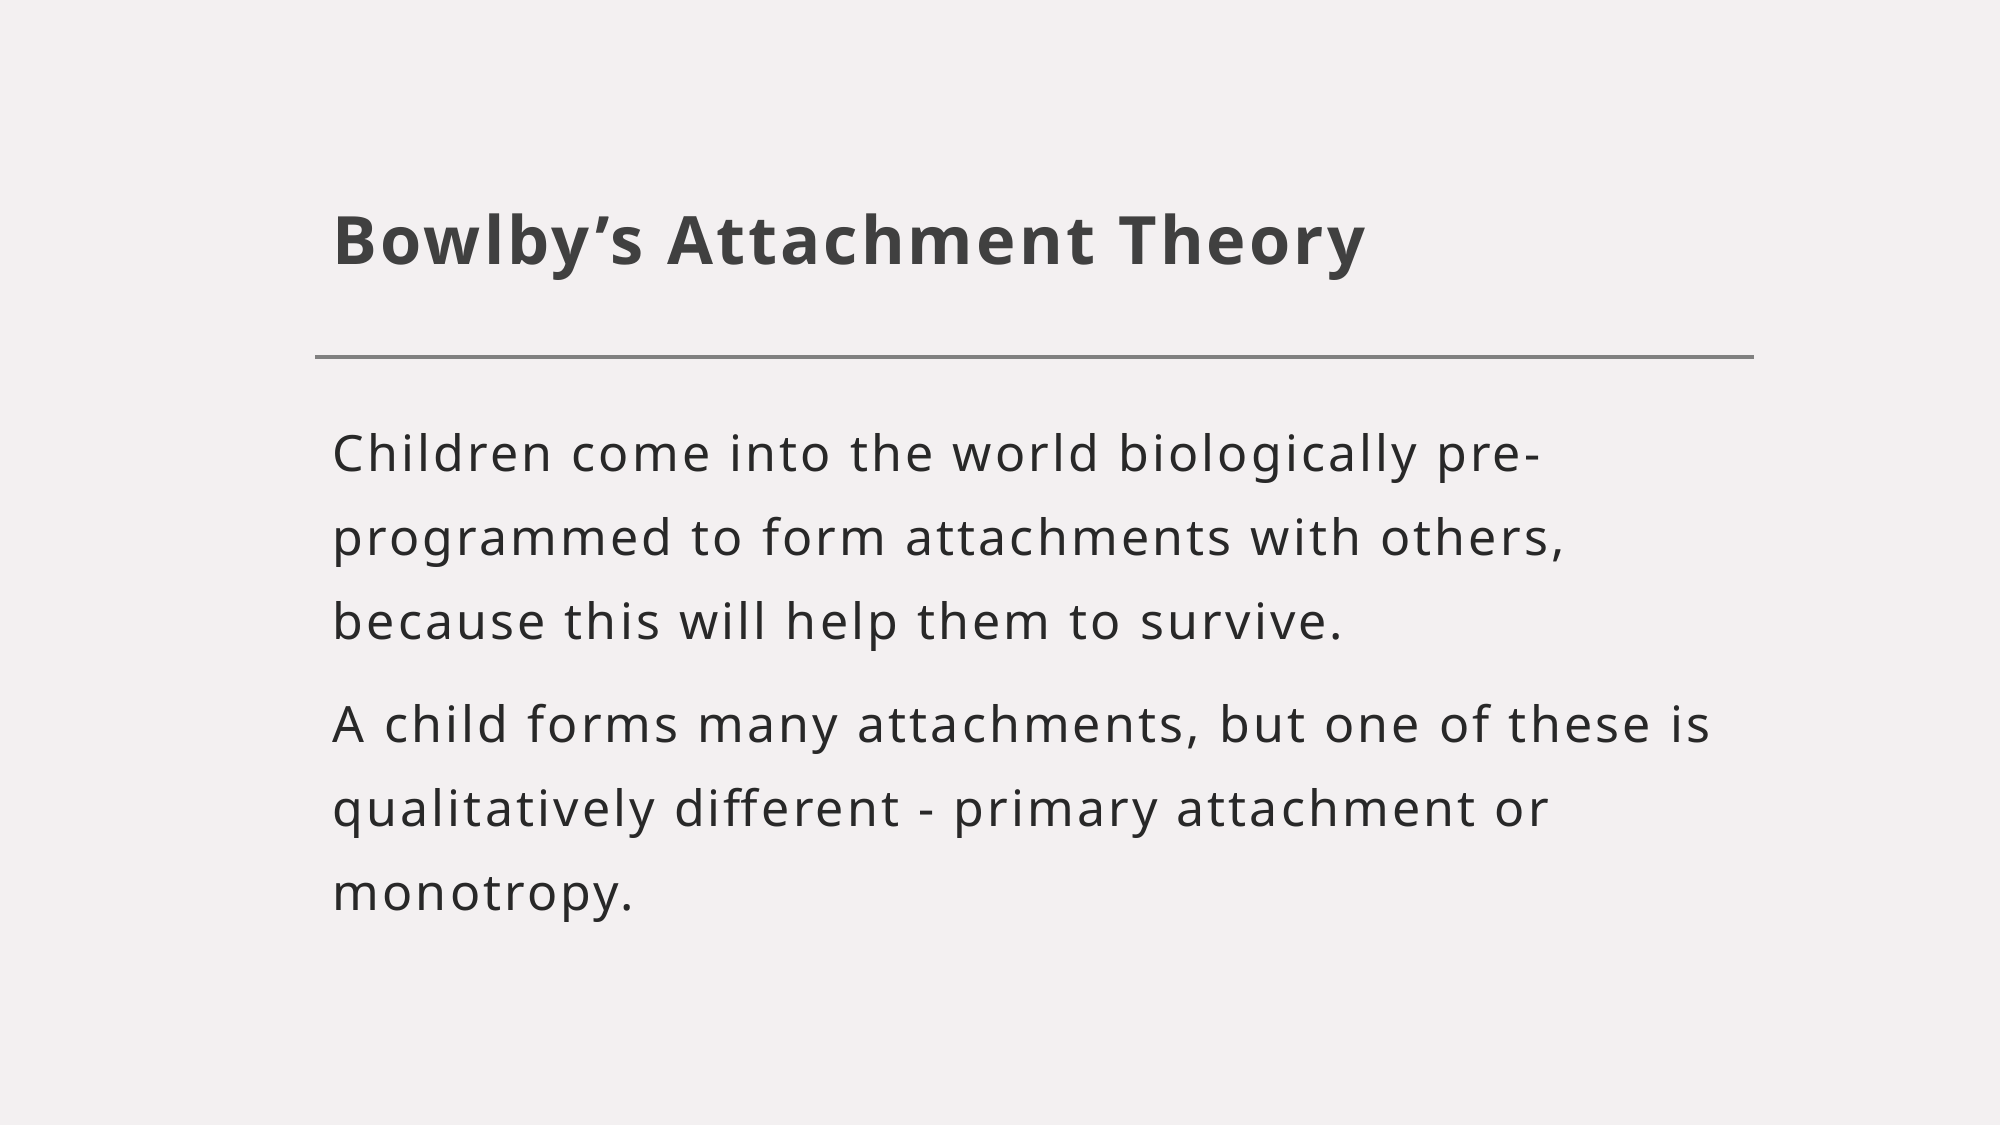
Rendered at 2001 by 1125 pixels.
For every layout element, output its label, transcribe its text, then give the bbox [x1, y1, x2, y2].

list Children come into the world biologically pre-programmed to form attachments with others, because this will help them to survive. A child forms many attachments, but one of these is qualitatively different - primary attachment or monotropy. [315, 379, 1754, 979]
title Bowlby’s Attachment Theory [315, 72, 1754, 294]
